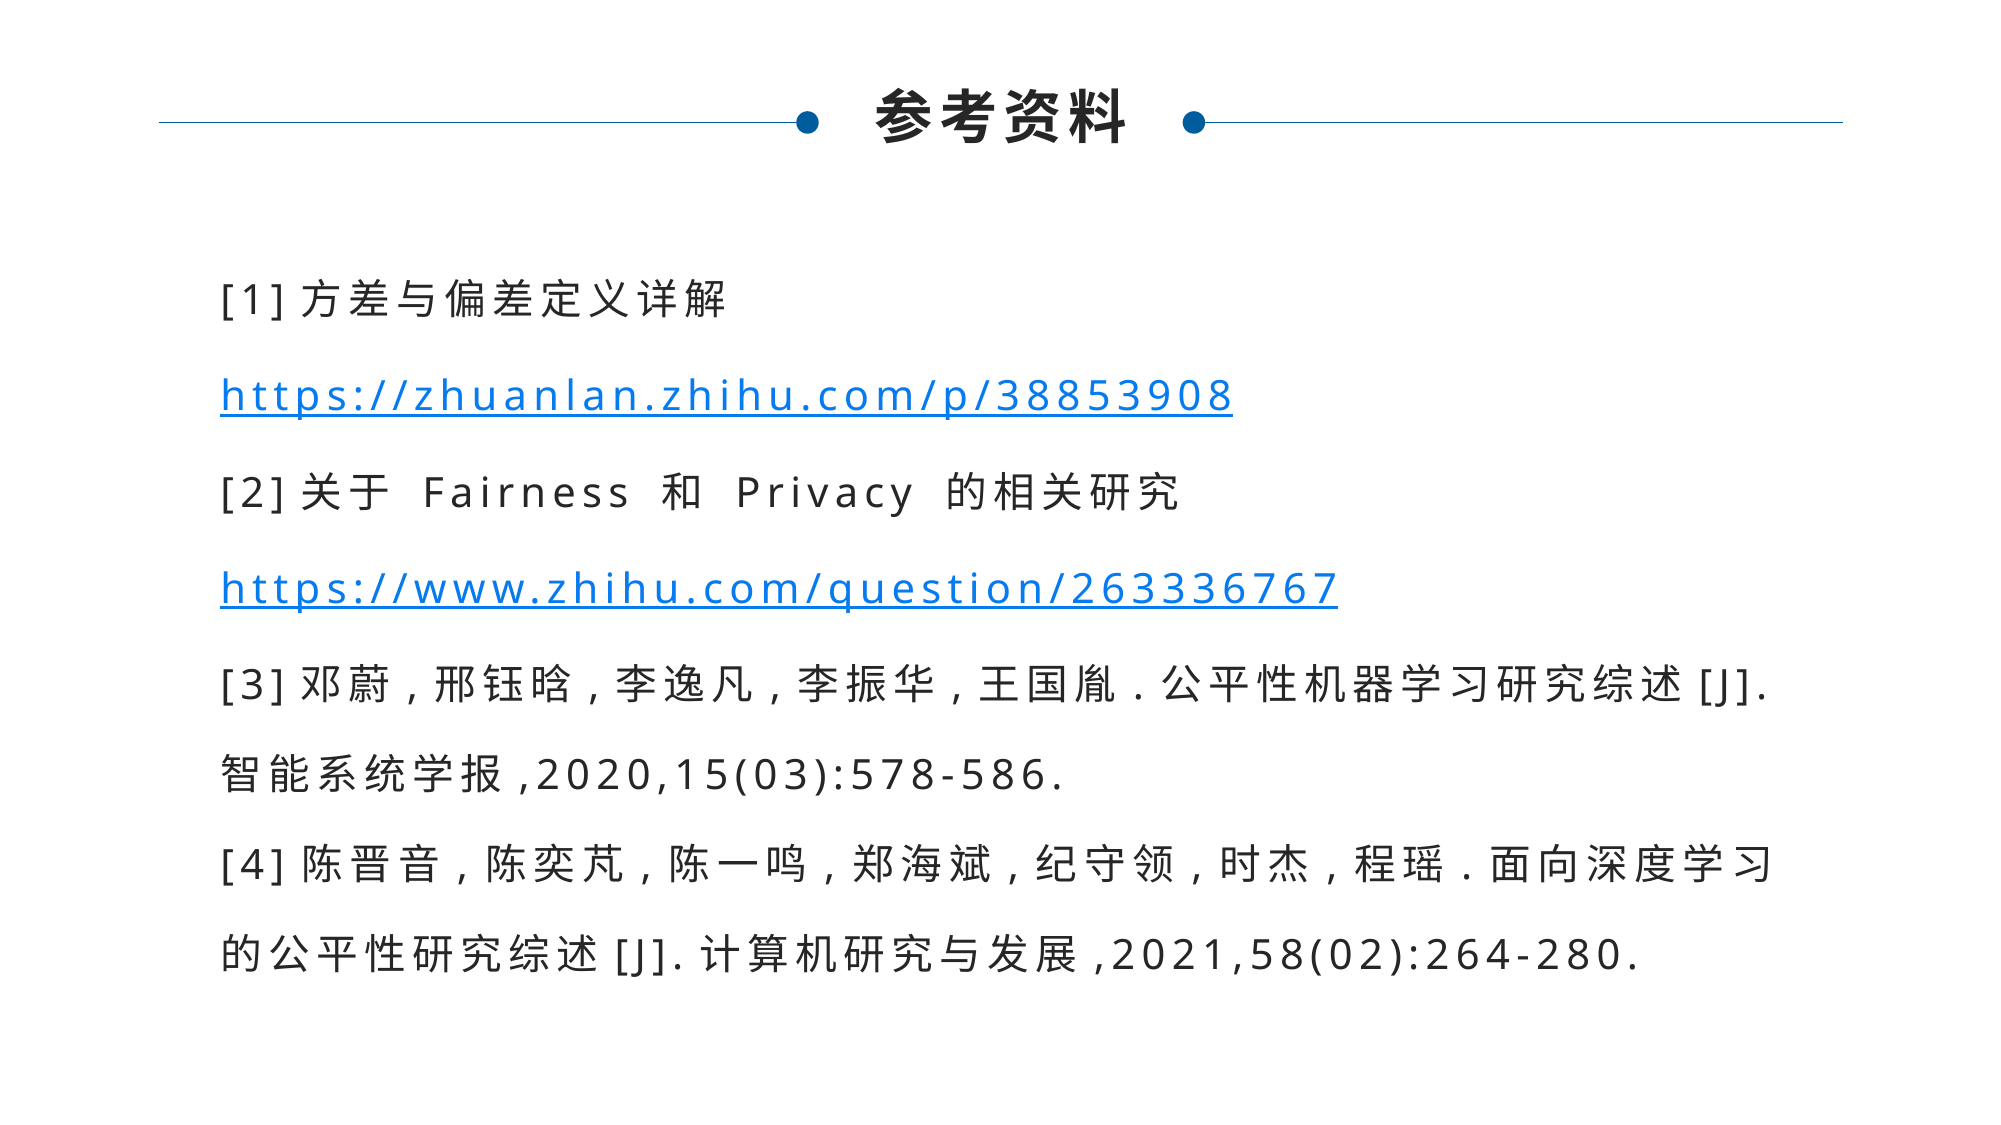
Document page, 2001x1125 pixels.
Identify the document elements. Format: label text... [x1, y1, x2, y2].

text_box 参考资料 [859, 72, 1142, 158]
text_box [1182, 111, 1843, 134]
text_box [158, 111, 819, 134]
text_box [1]方差与偏差定义详解 https://zhuanlan.zhihu.com/p/38853908 [2]关于 Fairness 和 Privacy 的相关研究 https://www.zhihu.com/question/263336767 [3]邓蔚,邢钰晗,李逸凡,李振华,王国胤.公平性机器学习研究综述[J].智能系统学报,2020,15(03):578-586. [4]陈晋音,陈奕芃,陈一鸣,郑海斌,纪守领,时杰,程瑶.面向深度学习的公平性研究综述[J].计算机研究与发展,2021,58(02):264-280. [205, 225, 1795, 986]
